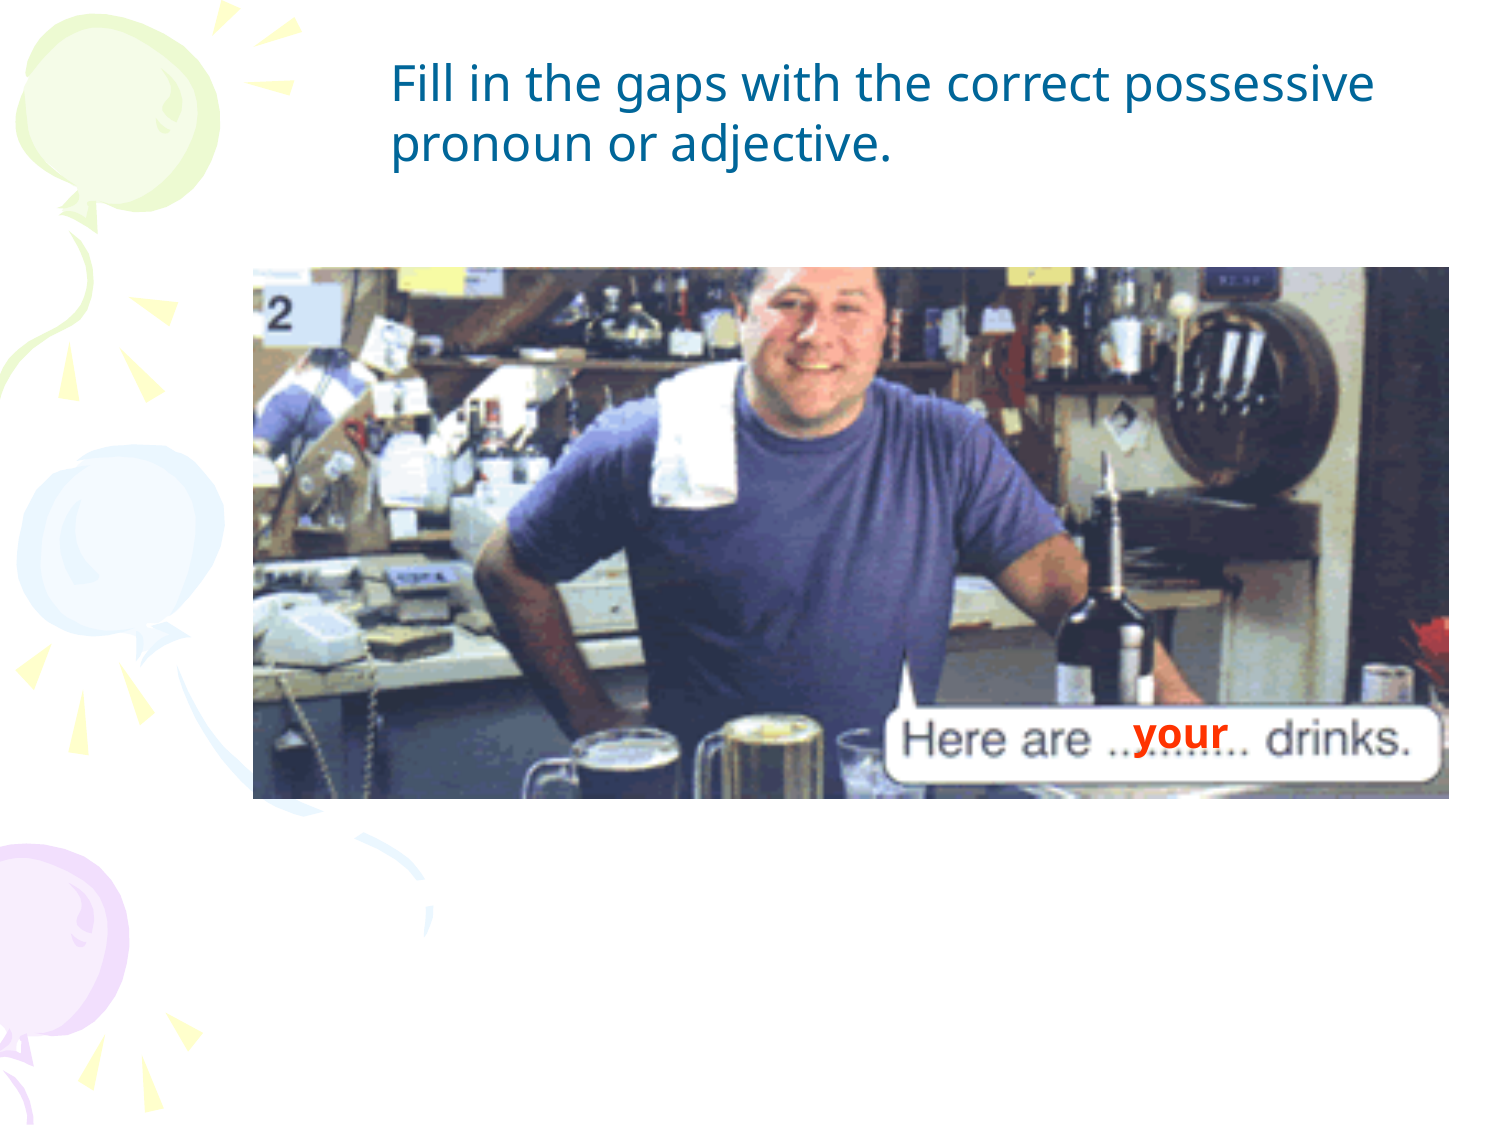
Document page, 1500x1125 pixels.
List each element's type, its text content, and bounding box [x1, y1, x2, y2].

picture [253, 267, 1449, 799]
text_box Fill in the gaps with the correct possessive pronoun or adjective. [375, 44, 1392, 180]
